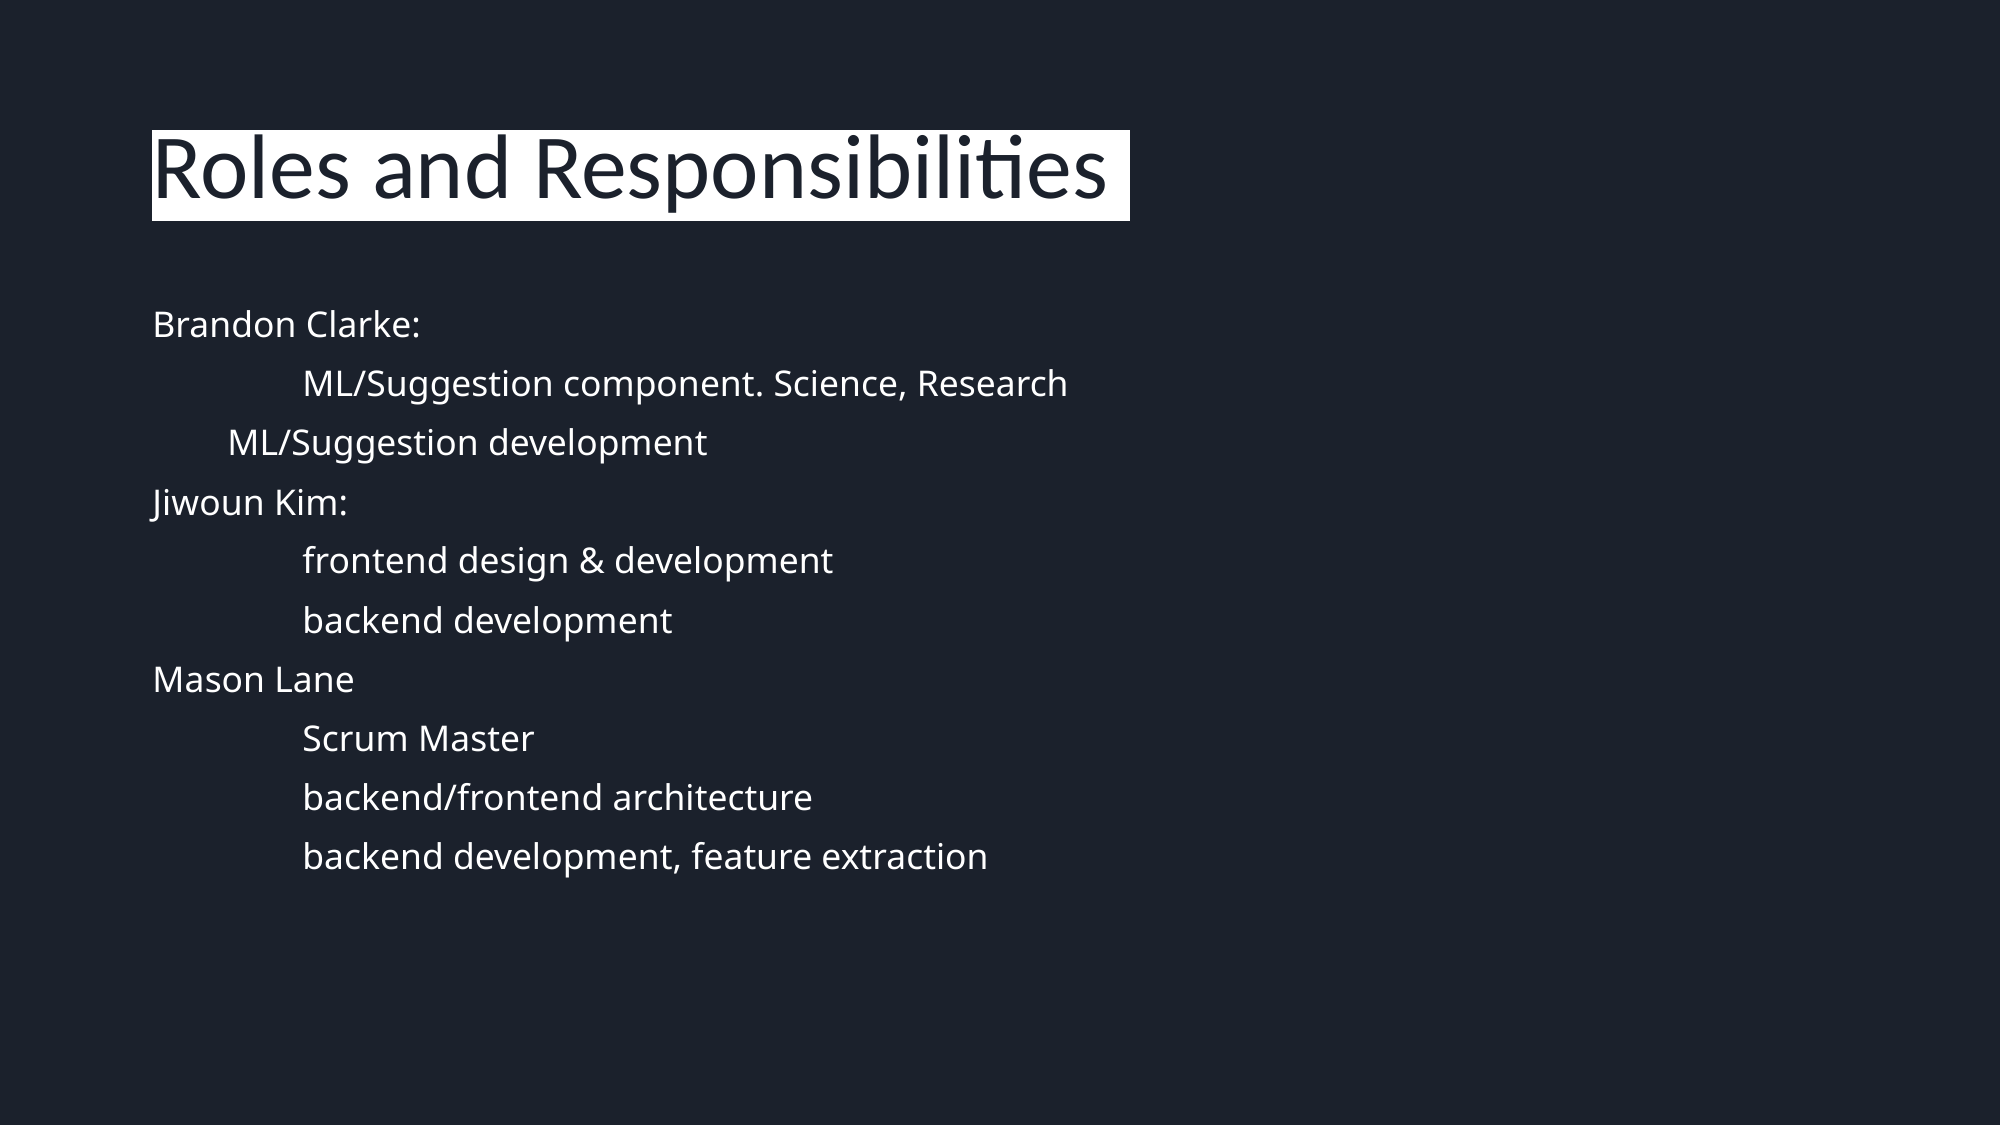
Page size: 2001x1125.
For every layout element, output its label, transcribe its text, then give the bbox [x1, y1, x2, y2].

title Roles and Responsibilities [137, 59, 1863, 278]
list Brandon Clarke: ML/Suggestion component. Science, Research ML/Suggestion development Jiwoun Kim: frontend design & development backend development Mason Lane Scrum Master backend/frontend architecture backend development, feature extraction [137, 299, 1863, 1014]
